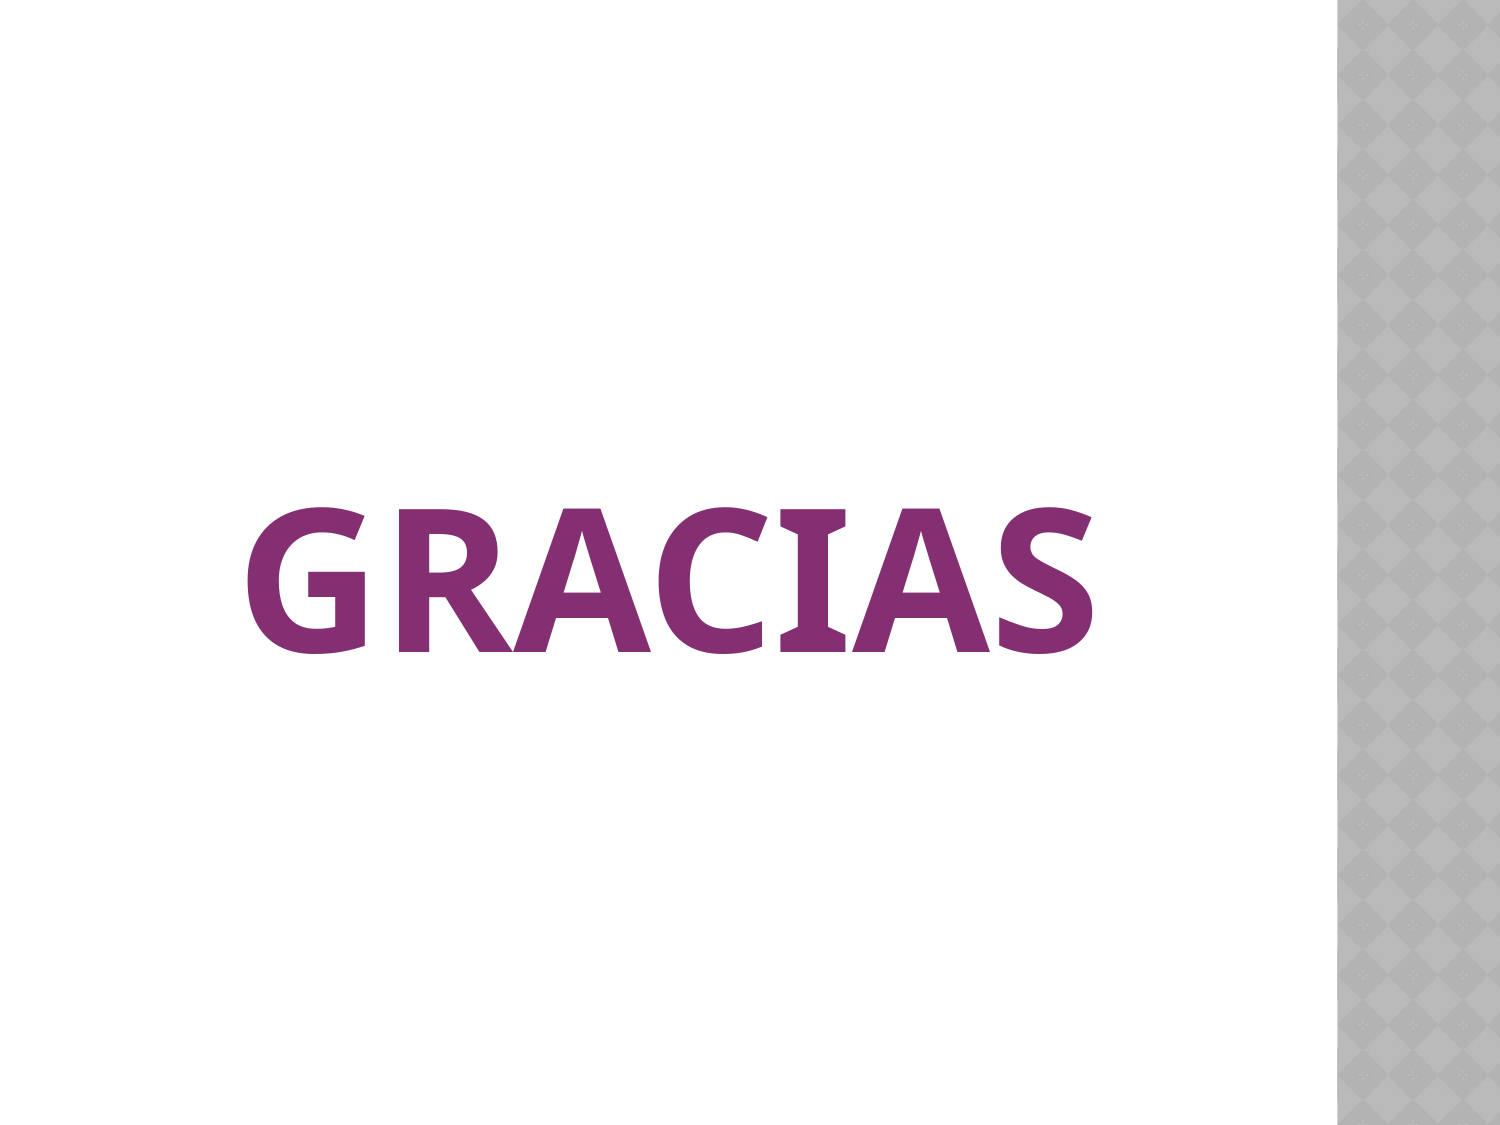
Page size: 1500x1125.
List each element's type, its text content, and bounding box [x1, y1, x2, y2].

title GRACIAS [75, 52, 1263, 693]
